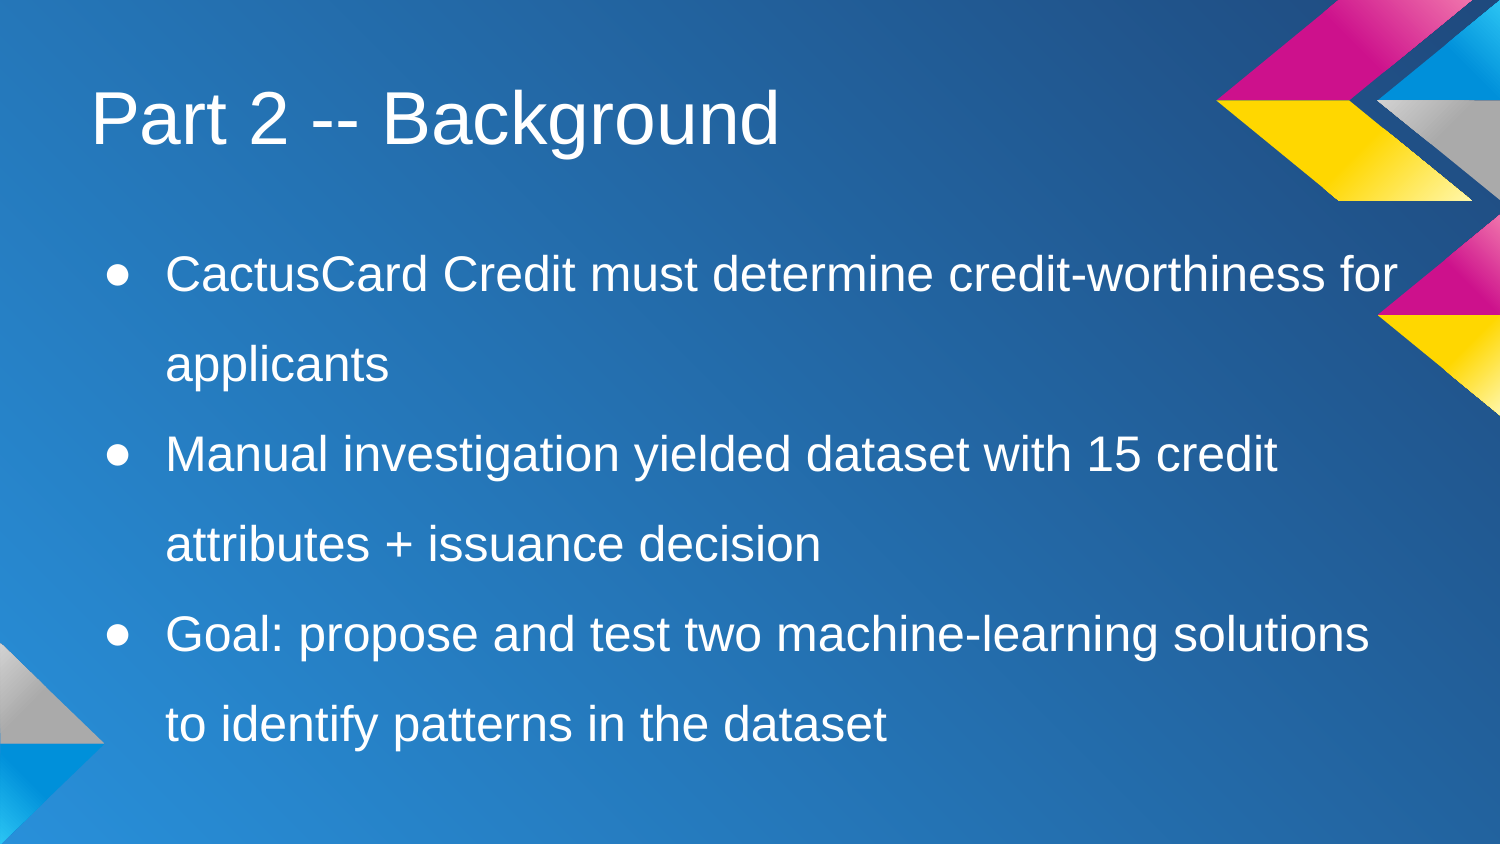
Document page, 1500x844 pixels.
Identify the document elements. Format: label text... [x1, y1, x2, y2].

list CactusCard Credit must determine credit-worthiness for applicants Manual investigation yielded dataset with 15 credit attributes + issuance decision Goal: propose and test two machine-learning solutions to identify patterns in the dataset [75, 196, 1425, 793]
title Part 2 -- Background [75, 33, 1204, 175]
